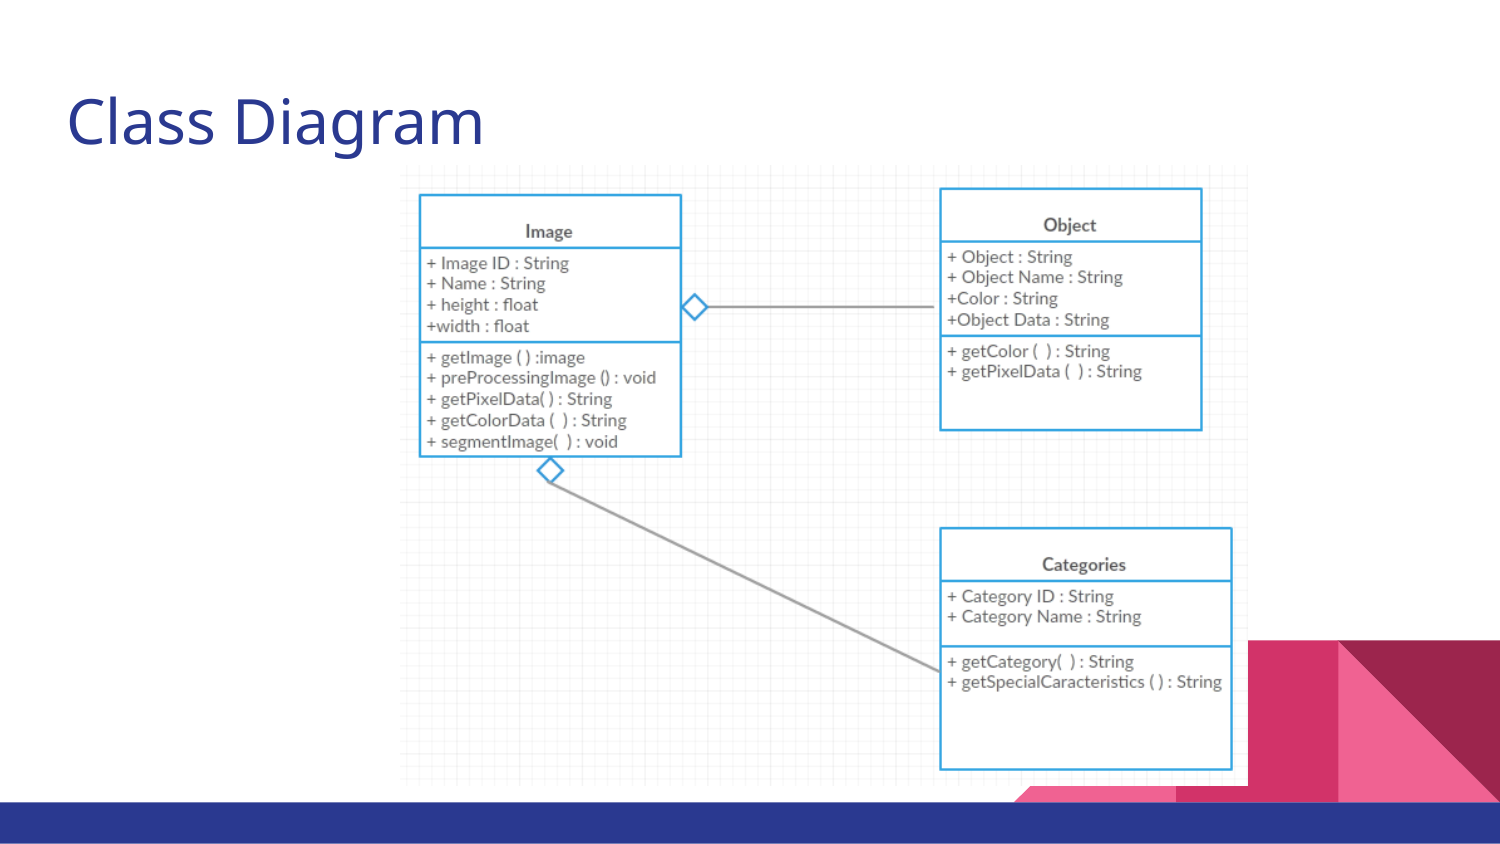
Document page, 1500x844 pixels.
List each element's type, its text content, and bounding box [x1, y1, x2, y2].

title Class Diagram [51, 67, 1449, 167]
picture [400, 165, 1248, 786]
